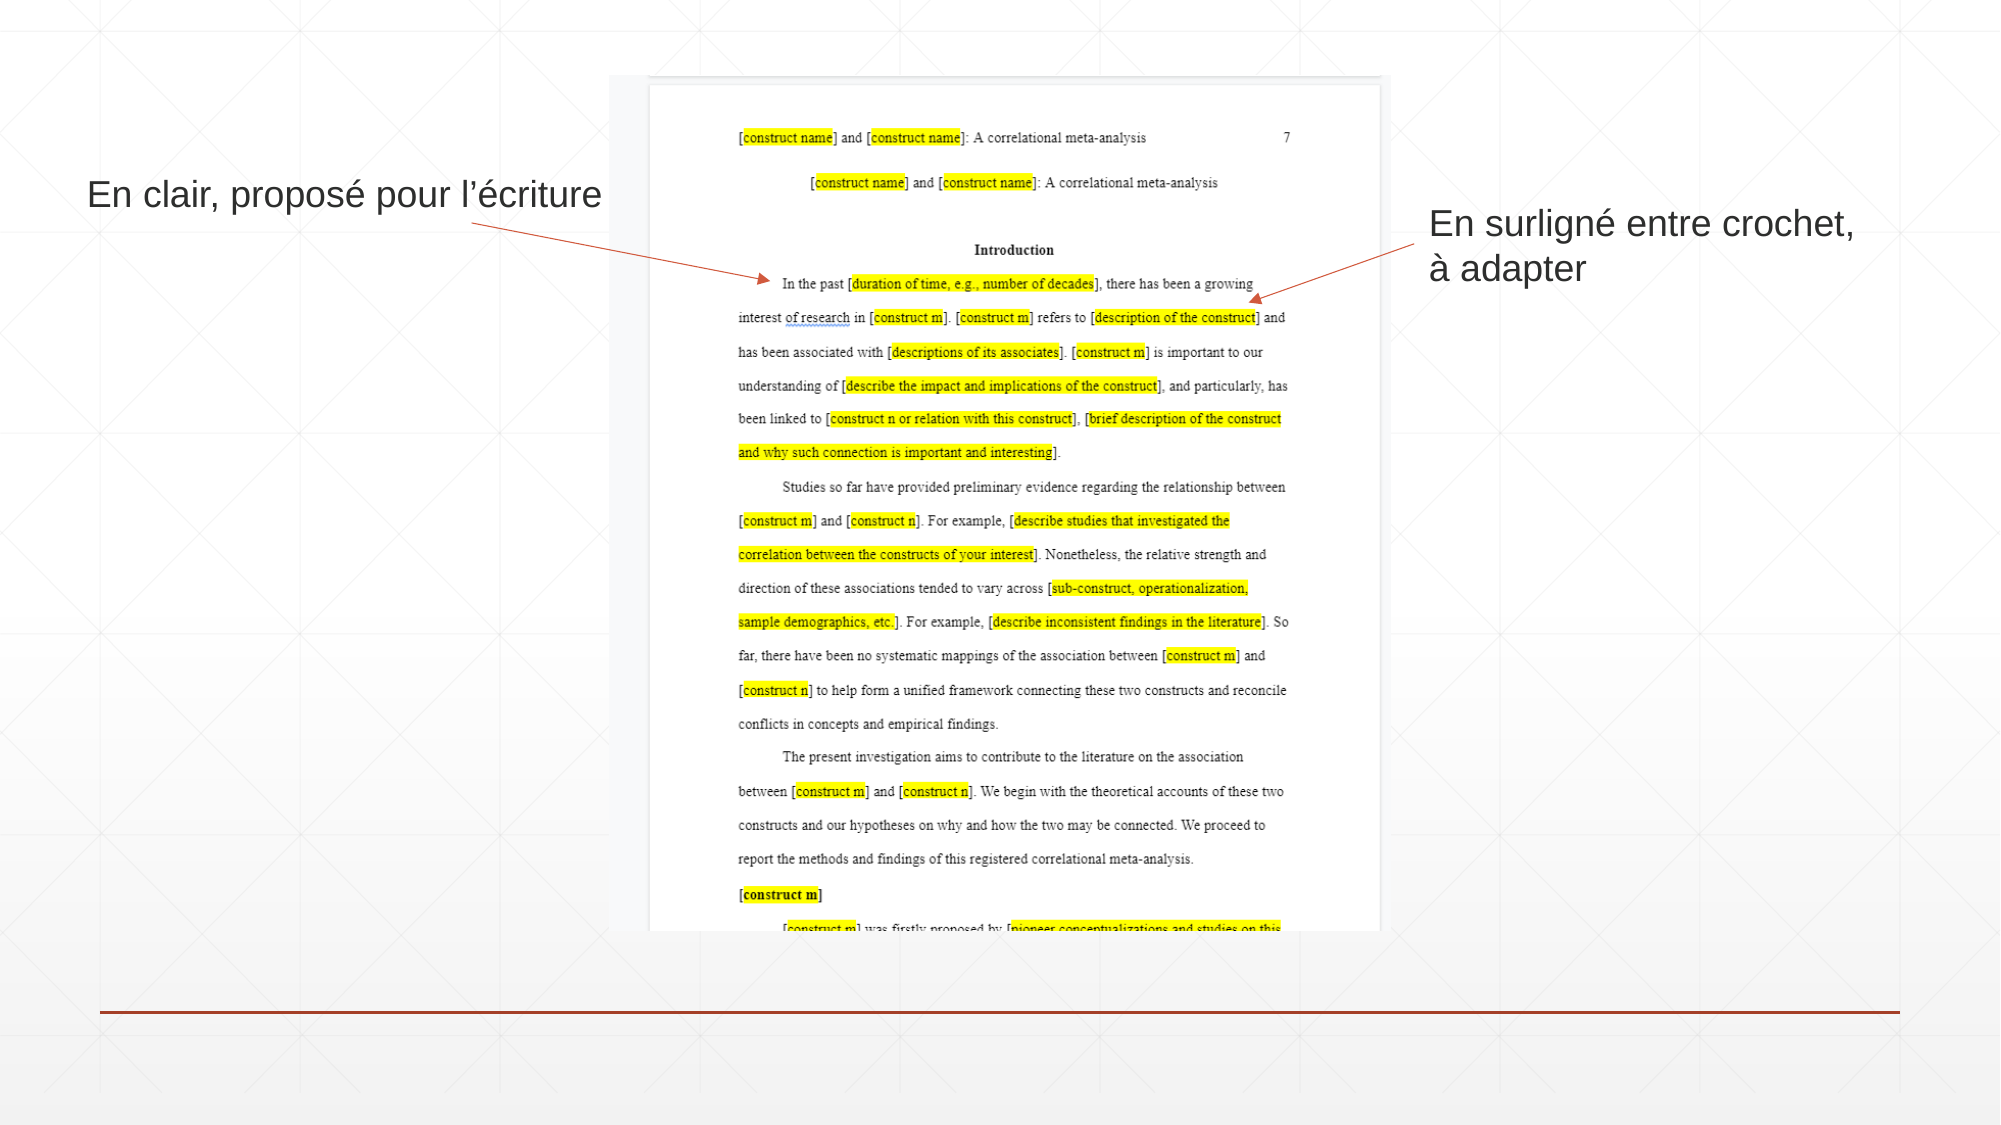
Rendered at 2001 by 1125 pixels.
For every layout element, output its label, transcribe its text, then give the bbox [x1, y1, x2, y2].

text_box En clair, proposé pour l’écriture [72, 162, 609, 223]
picture [609, 75, 1391, 931]
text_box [1248, 244, 1415, 303]
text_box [471, 222, 771, 282]
text_box En surligné entre crochet, à adapter [1414, 191, 1881, 297]
